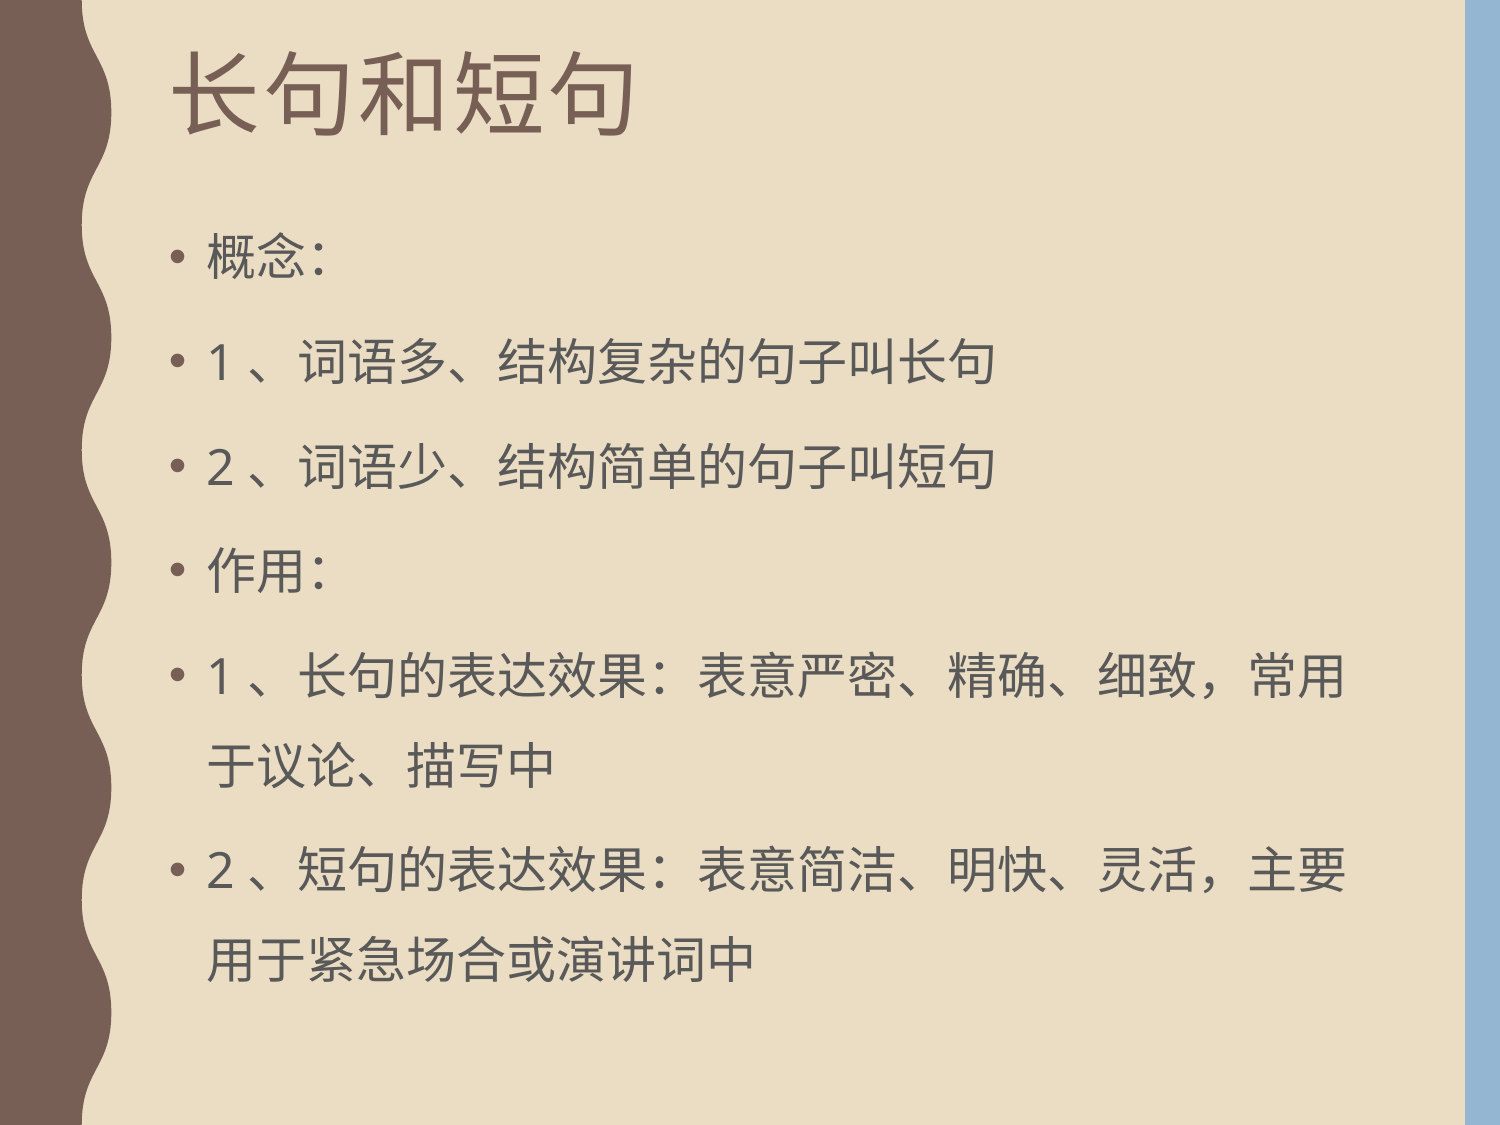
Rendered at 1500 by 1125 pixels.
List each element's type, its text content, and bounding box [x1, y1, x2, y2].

title 长句和短句 [154, 41, 1407, 188]
list 概念： 1、词语多、结构复杂的句子叫长句 2、词语少、结构简单的句子叫短句 作用： 1、长句的表达效果：表意严密、精确、细致，常用于议论、描写中 2、短句的表达效果：表意简洁、明快、灵活，主要用于紧急场合或演讲词中 [154, 188, 1407, 1047]
